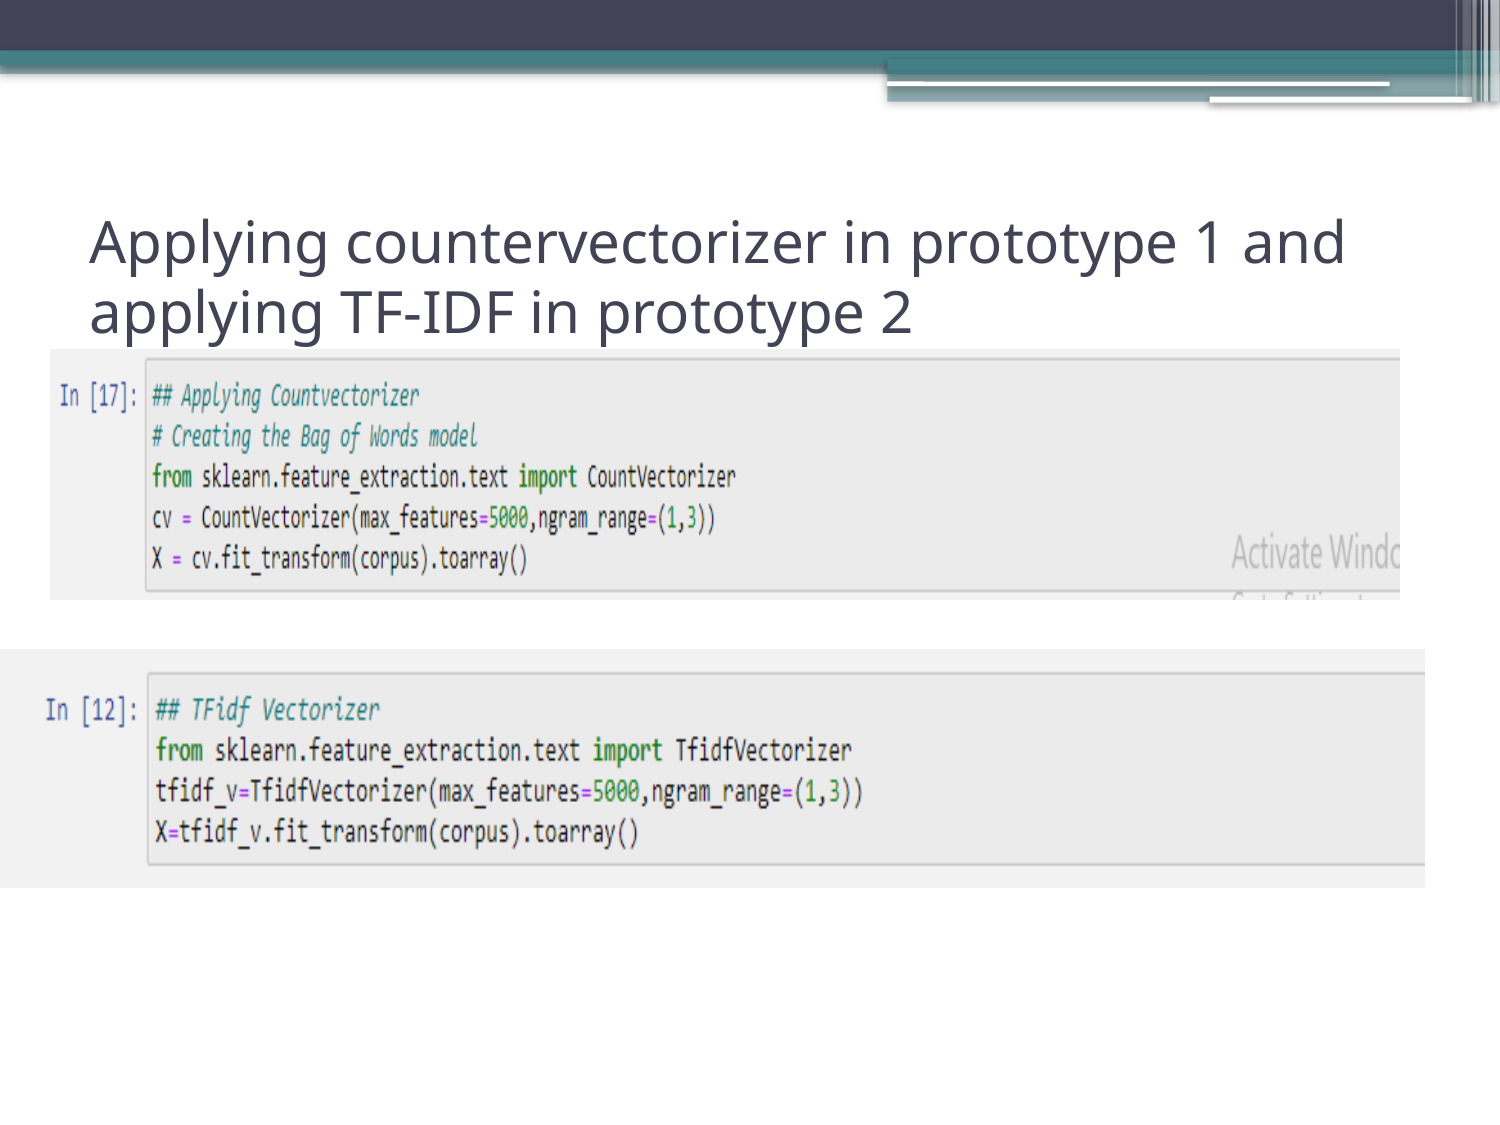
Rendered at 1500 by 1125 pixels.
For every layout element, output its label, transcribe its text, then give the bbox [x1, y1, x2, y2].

title Applying countervectorizer in prototype 1 and applying TF-IDF in prototype 2 [75, 187, 1425, 363]
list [49, 349, 1401, 601]
picture [0, 649, 1426, 888]
